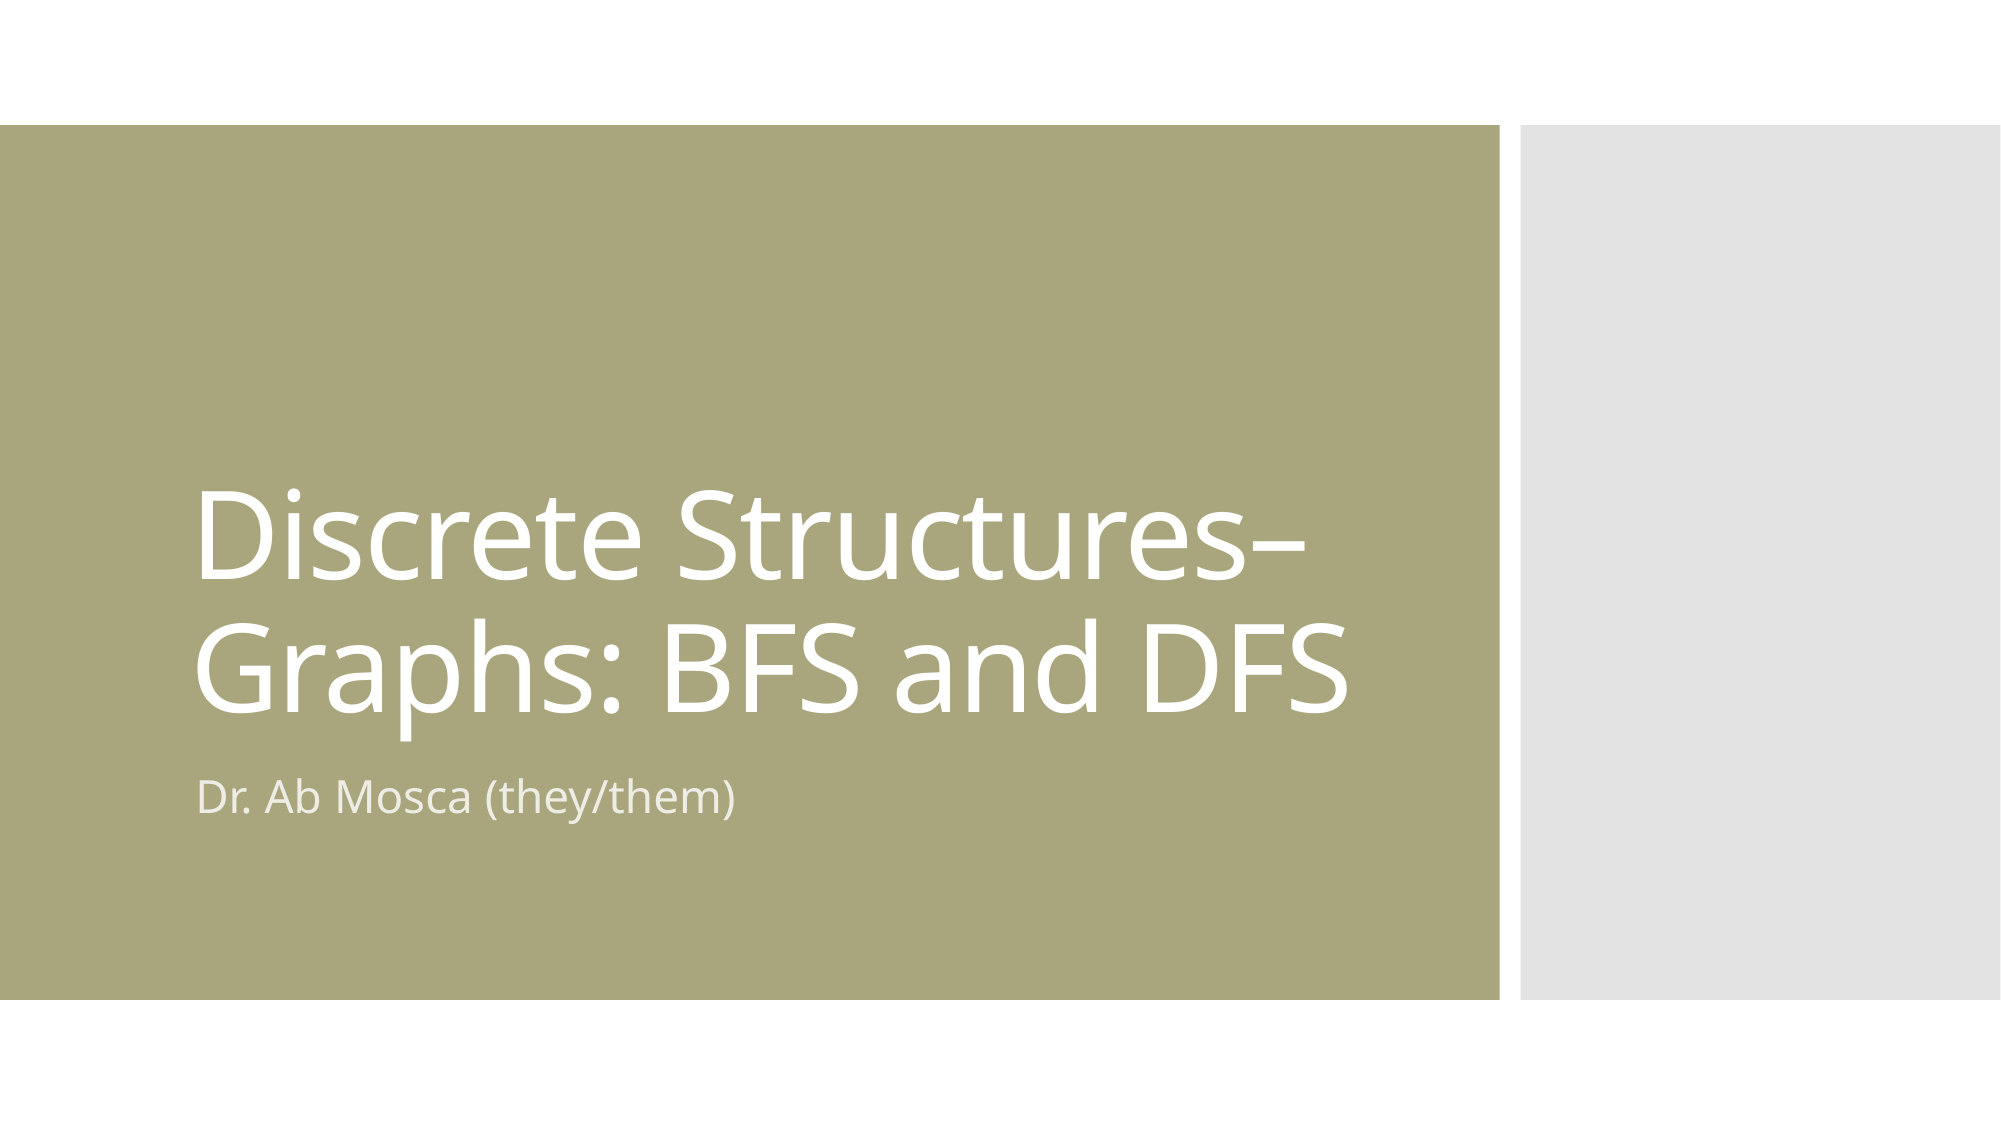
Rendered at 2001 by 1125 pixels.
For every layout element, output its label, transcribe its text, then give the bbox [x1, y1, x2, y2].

subtitle Dr. Ab Mosca (they/them) [180, 766, 1381, 917]
title Discrete Structures– Graphs: BFS and DFS [175, 213, 1409, 747]
